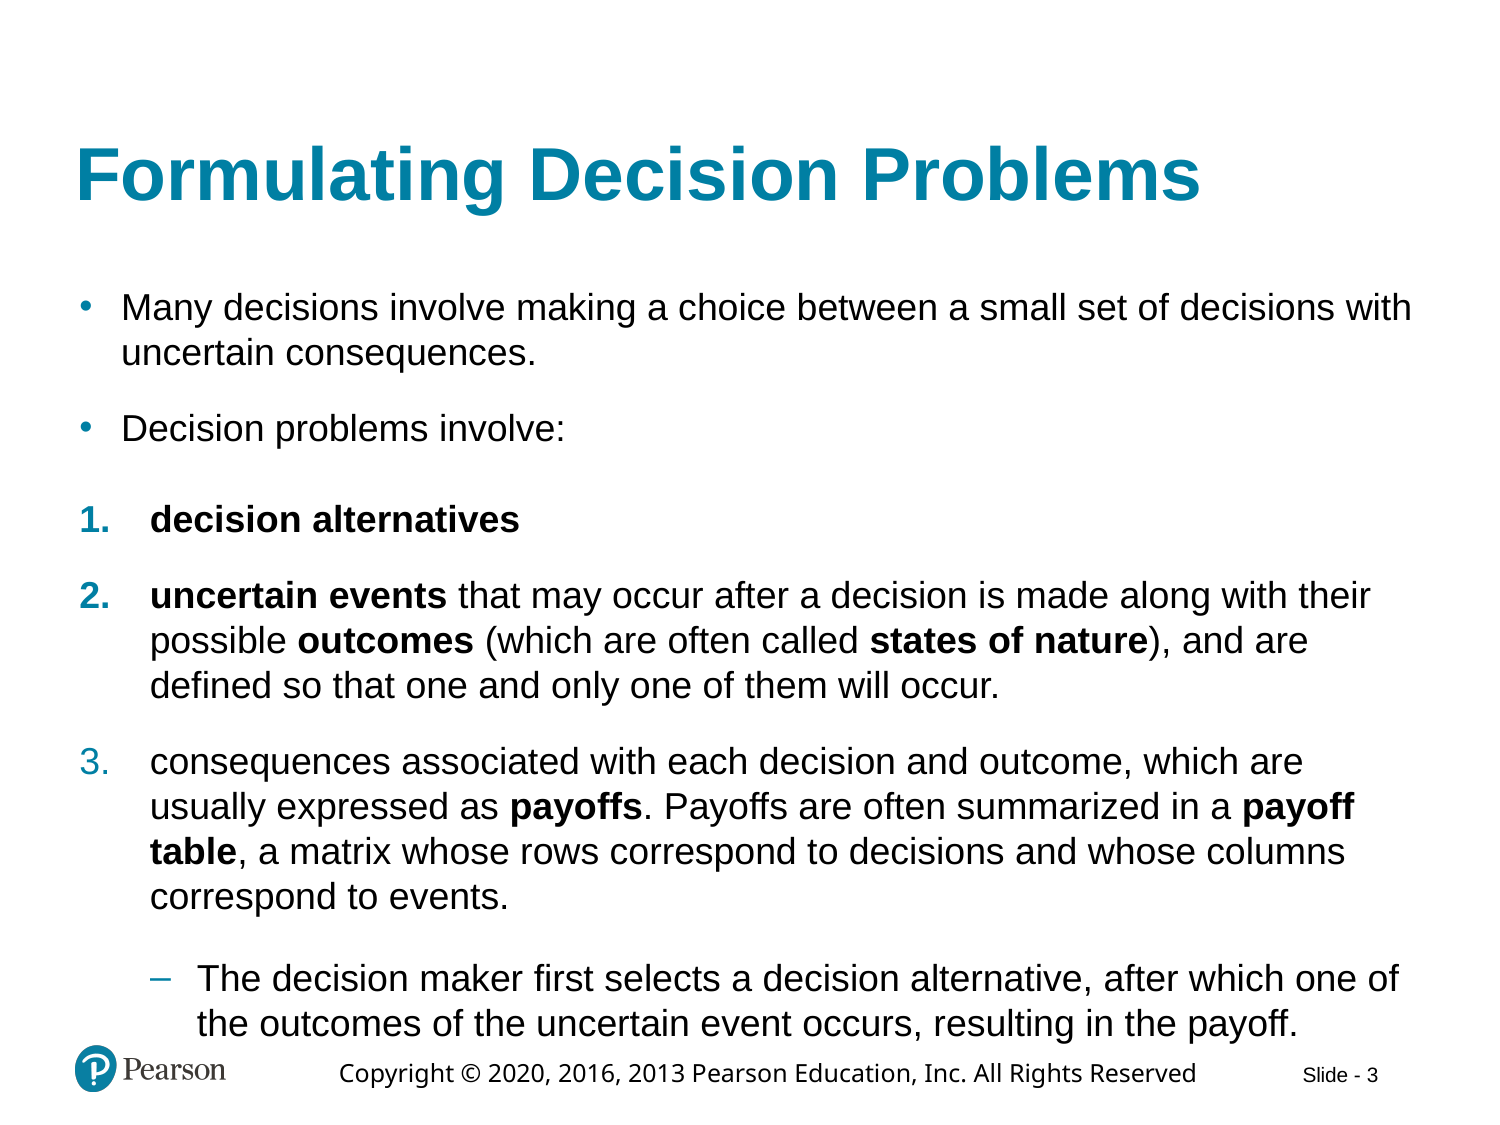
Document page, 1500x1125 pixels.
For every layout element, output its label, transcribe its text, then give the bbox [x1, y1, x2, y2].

title Formulating Decision Problems [75, 35, 1425, 216]
list Many decisions involve making a choice between a small set of decisions with uncertain consequences. Decision problems involve: [79, 275, 1430, 449]
picture [83, 1054, 109, 1079]
list decision alternatives uncertain events that may occur after a decision is made along with their possible outcomes (which are often called states of nature), and are defined so that one and only one of them will occur. consequences associated with each decision and outcome, which are usually expressed as payoffs. Payoffs are often summarized in a payoff table, a matrix whose rows correspond to decisions and whose columns correspond to events. [79, 480, 1425, 918]
list The decision maker first selects a decision alternative, after which one of the outcomes of the uncertain event occurs, resulting in the payoff. [75, 949, 1425, 1045]
picture [101, 1045, 226, 1092]
picture [75, 1078, 86, 1092]
picture [75, 1045, 90, 1061]
